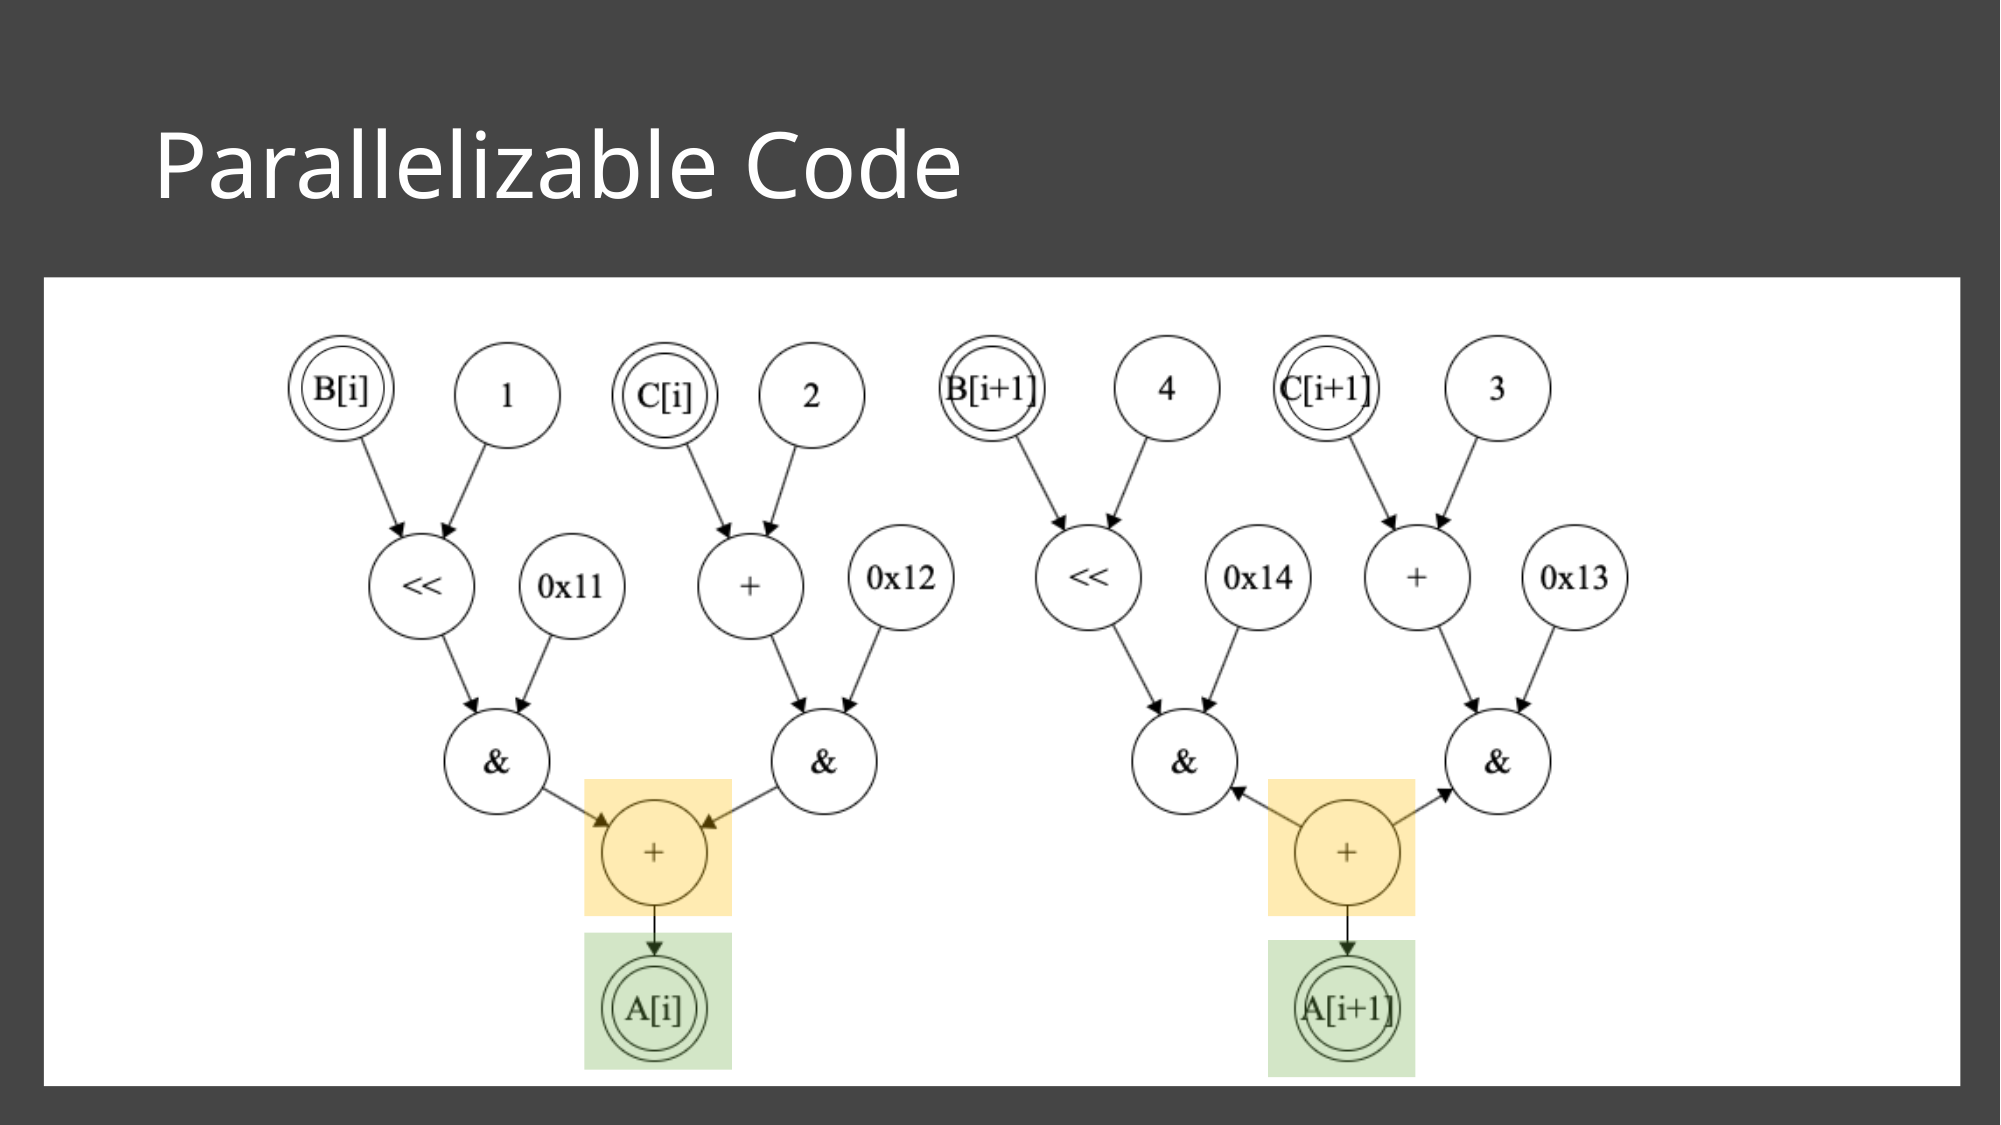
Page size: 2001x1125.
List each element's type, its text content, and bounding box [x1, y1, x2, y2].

title Parallelizable Code [137, 59, 1863, 276]
text_box [43, 276, 276, 1087]
text_box [1676, 276, 1961, 1087]
picture [276, 155, 1676, 1125]
